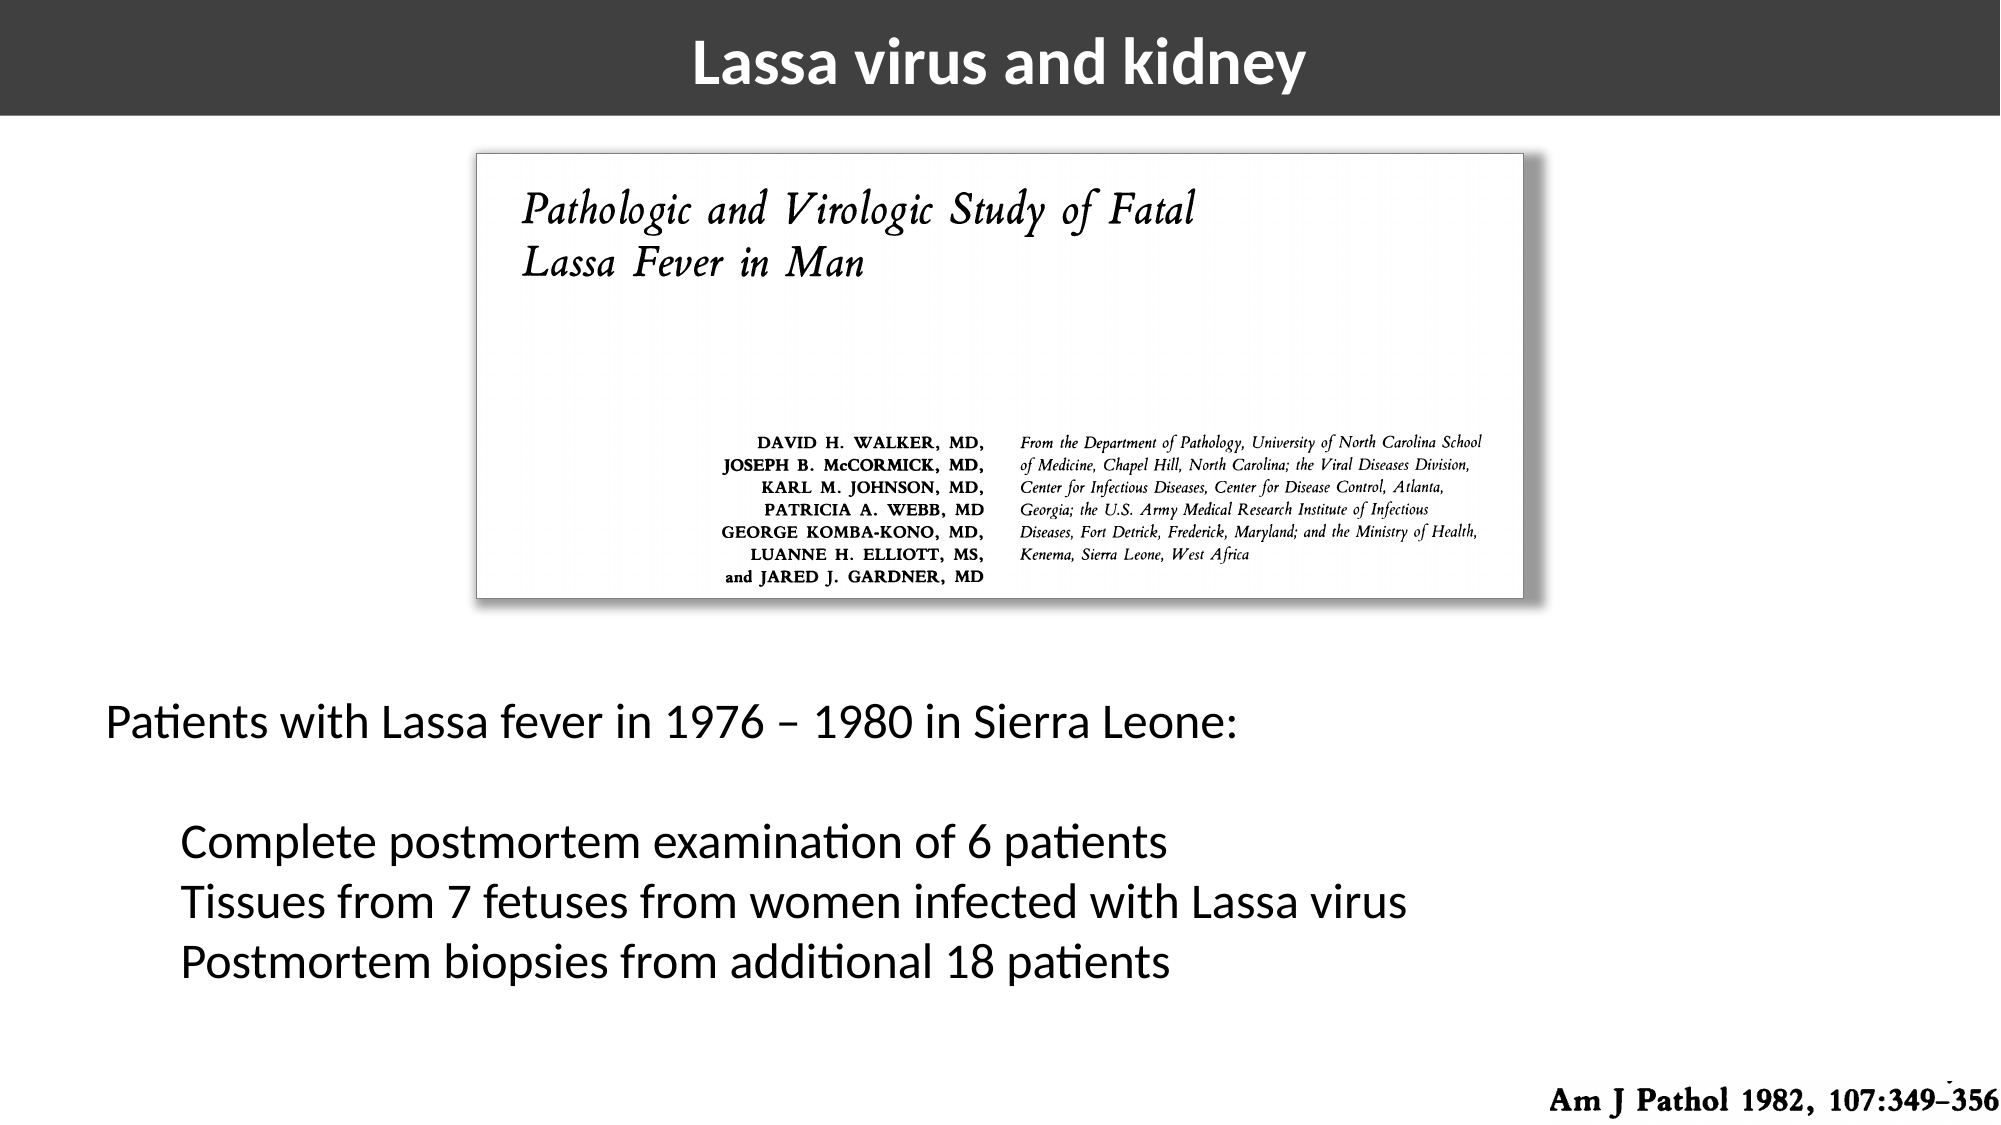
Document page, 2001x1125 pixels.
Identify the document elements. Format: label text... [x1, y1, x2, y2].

picture [1550, 1081, 2000, 1125]
text_box Patients with Lassa fever in 1976 – 1980 in Sierra Leone: Complete postmortem examination of 6 patients Tissues from 7 fetuses from women infected with Lassa virus Postmortem biopsies from additional 18 patients [90, 681, 1424, 1056]
text_box Lassa virus and kidney [0, 0, 2000, 116]
picture [476, 153, 1524, 599]
